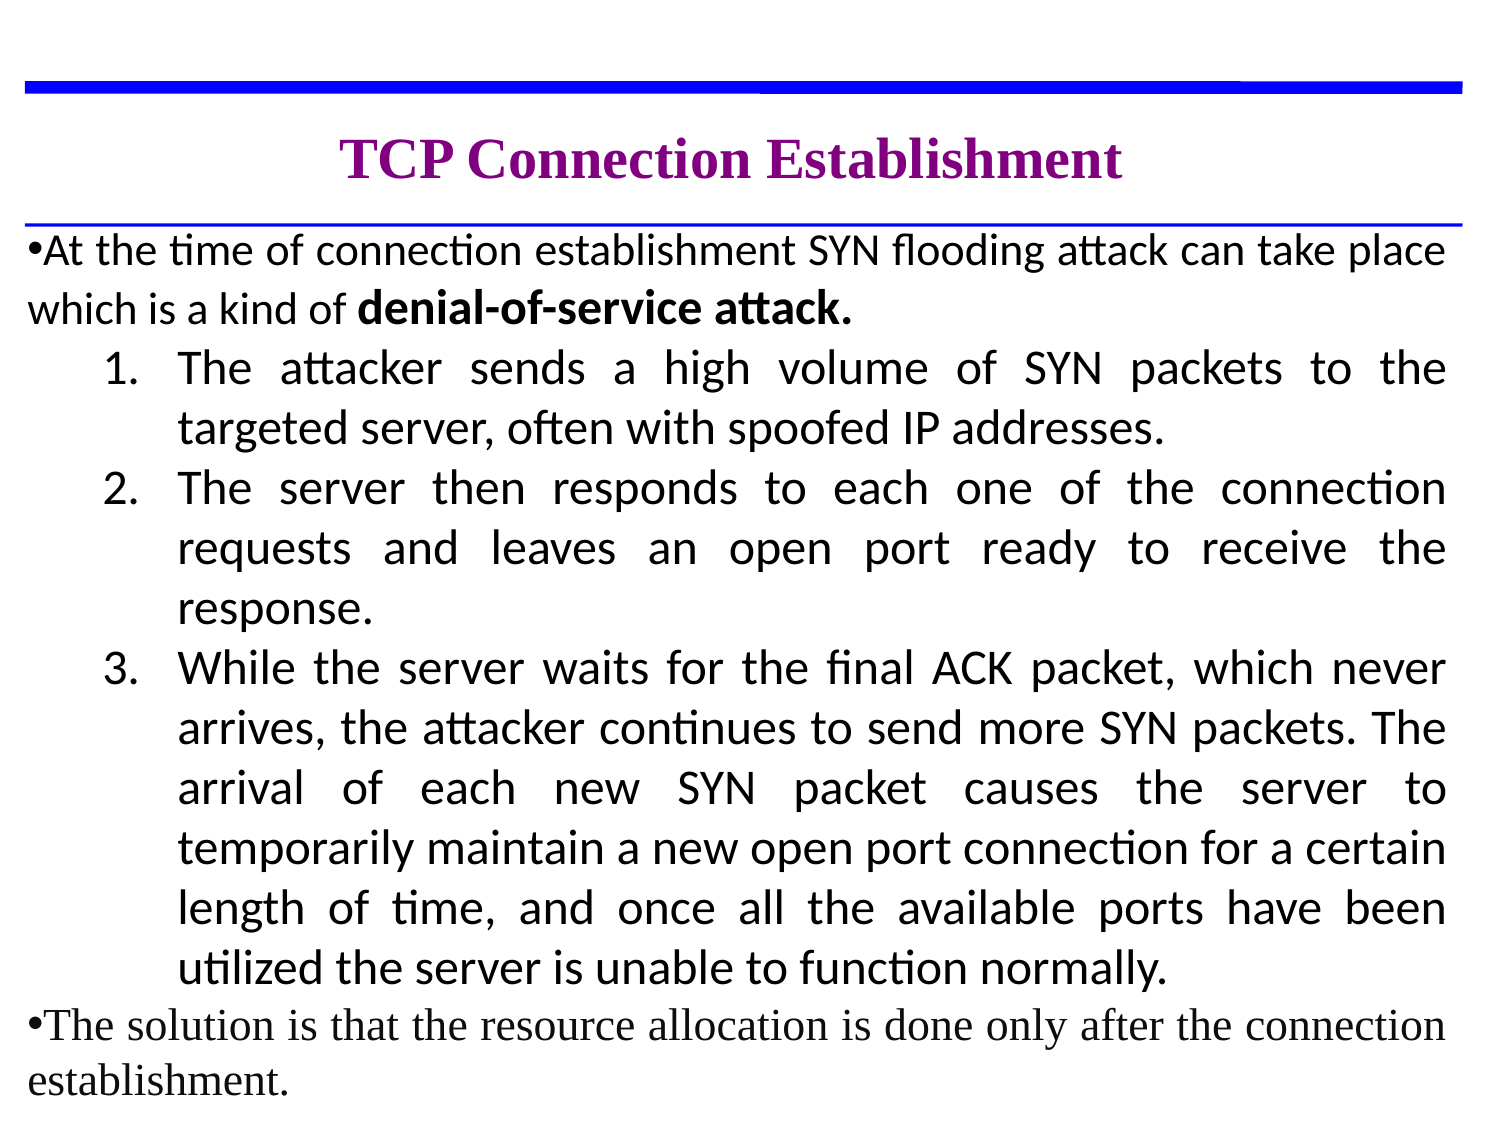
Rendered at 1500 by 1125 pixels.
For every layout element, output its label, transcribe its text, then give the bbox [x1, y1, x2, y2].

text_box TCP Connection Establishment [124, 112, 1338, 200]
text_box At the time of connection establishment SYN flooding attack can take place which is a kind of denial-of-service attack. The attacker sends a high volume of SYN packets to the targeted server, often with spoofed IP addresses. The server then responds to each one of the connection requests and leaves an open port ready to receive the response. While the server waits for the final ACK packet, which never arrives, the attacker continues to send more SYN packets. The arrival of each new SYN packet causes the server to temporarily maintain a new open port connection for a certain length of time, and once all the available ports have been utilized the server is unable to function normally. The solution is that the resource allocation is done only after the connection establishment. [12, 212, 1463, 1113]
